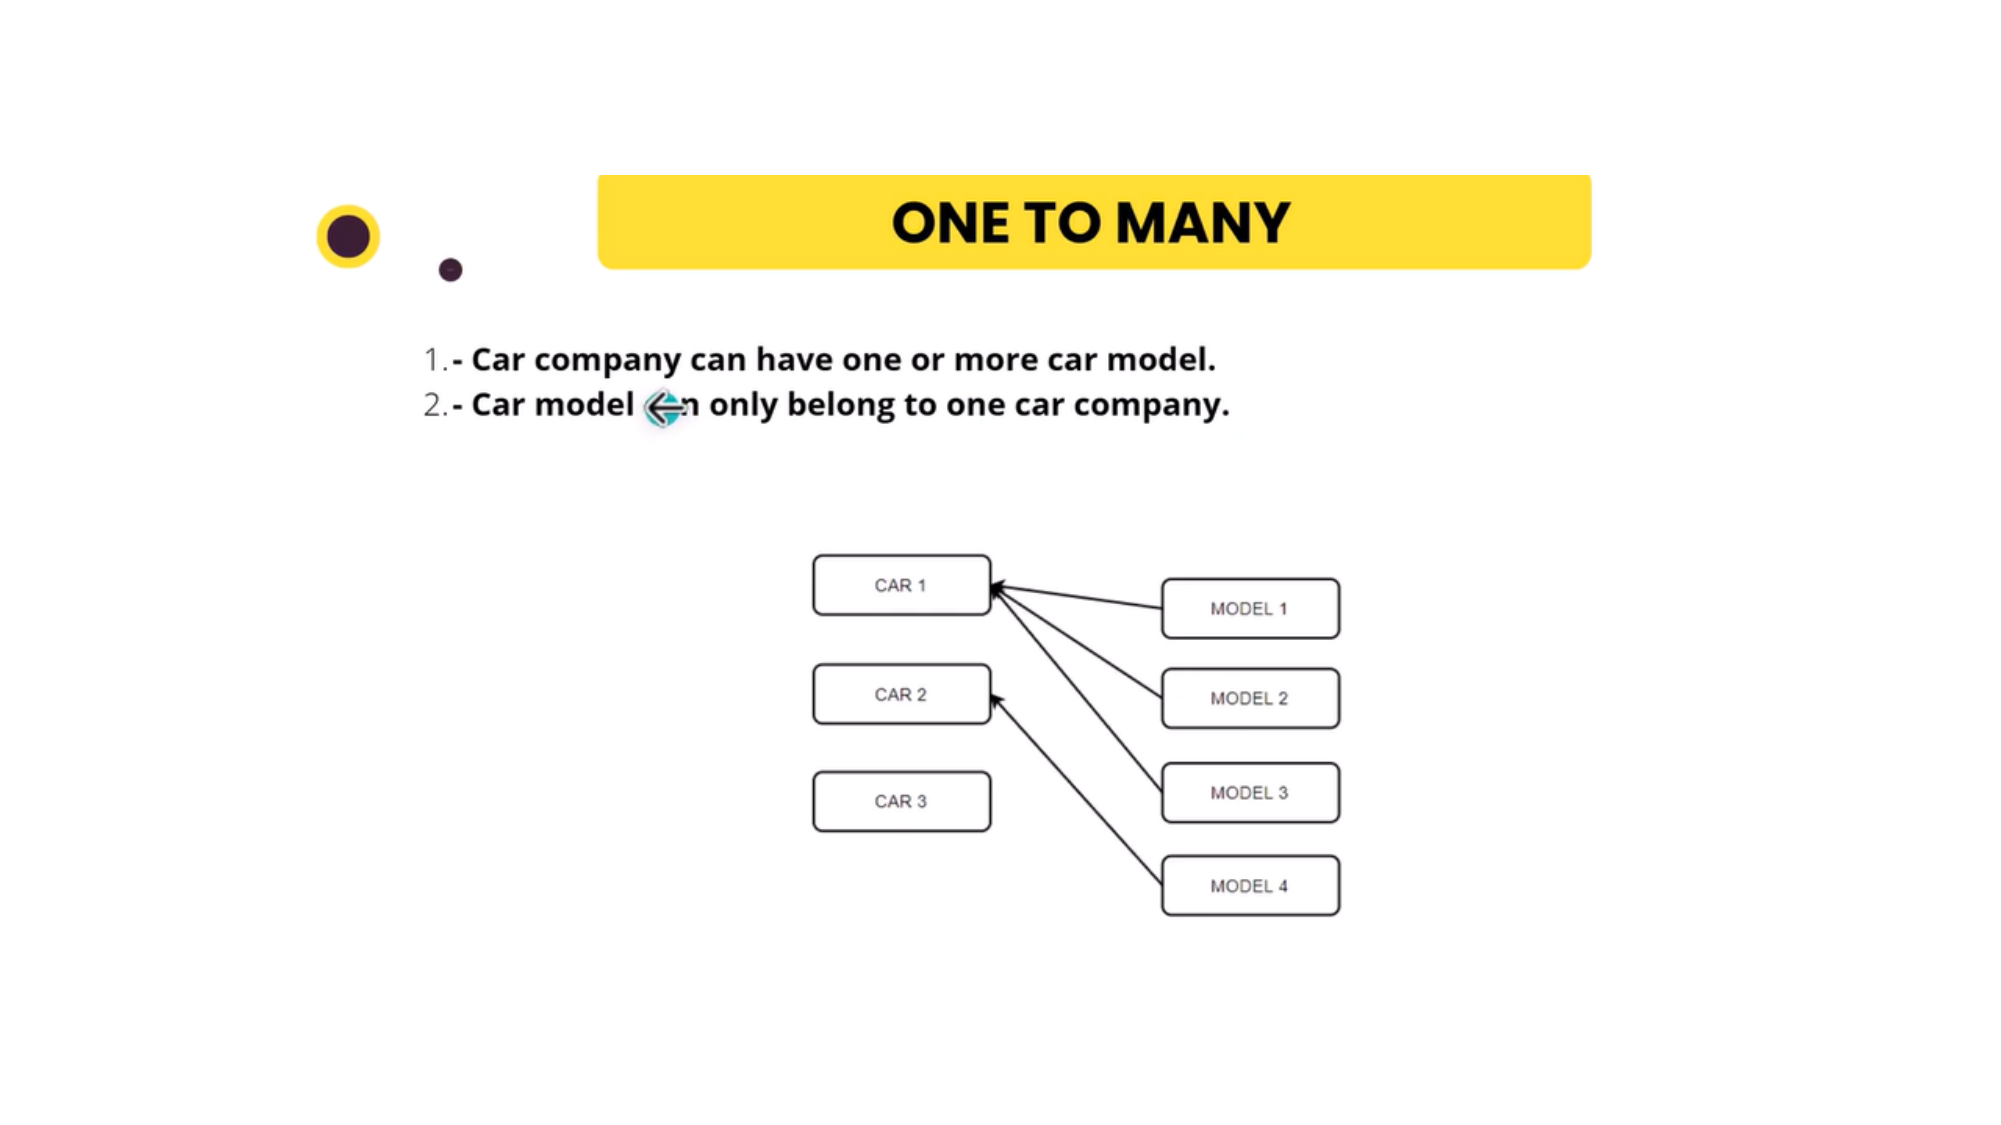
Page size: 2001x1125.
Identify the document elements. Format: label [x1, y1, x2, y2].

picture [311, 175, 1689, 950]
